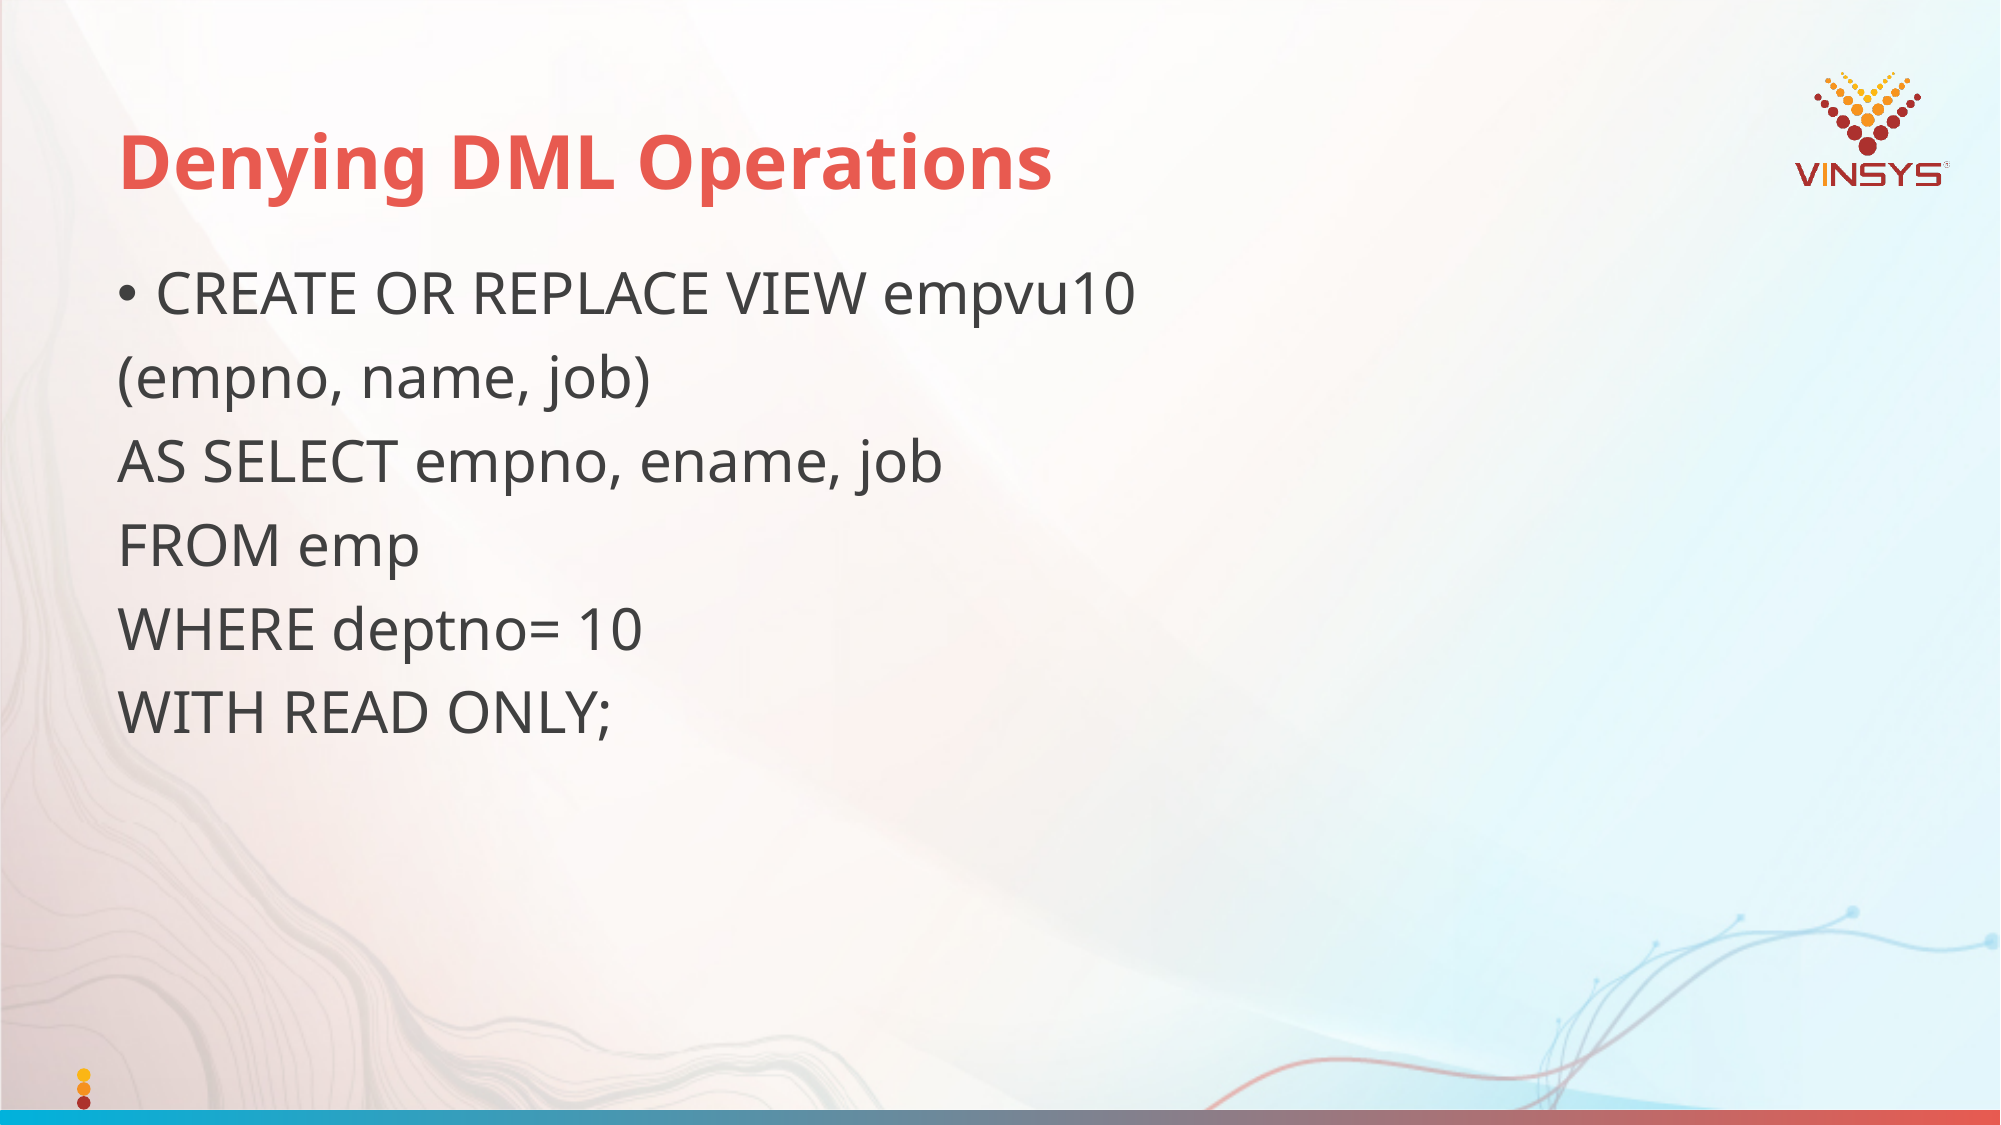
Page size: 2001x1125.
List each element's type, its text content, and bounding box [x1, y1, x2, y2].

picture [0, 0, 2000, 1110]
list CREATE OR REPLACE VIEW empvu10 (empno, name, job) AS SELECT empno, ename, job FROM emp WHERE deptno= 10 WITH READ ONLY; [103, 257, 1917, 972]
title Denying DML Operations [103, 117, 1917, 229]
